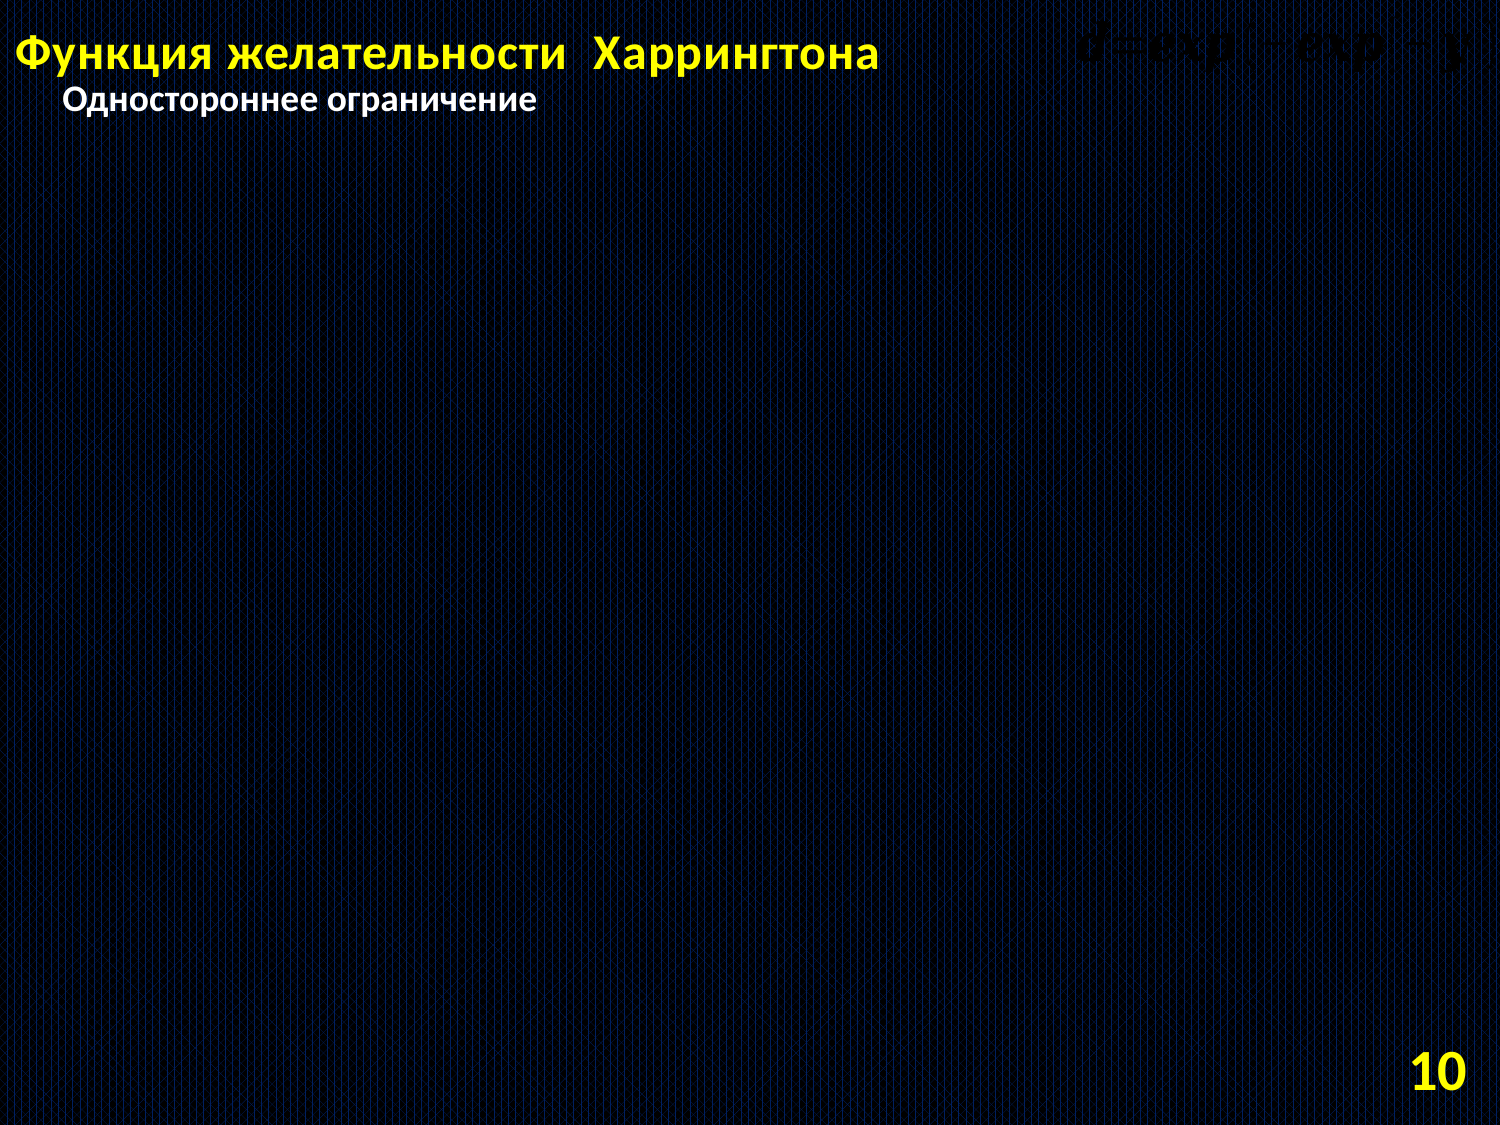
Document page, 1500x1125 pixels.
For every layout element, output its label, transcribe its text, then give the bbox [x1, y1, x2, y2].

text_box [219, 256, 1265, 985]
text_box Одностороннее ограничение [47, 66, 591, 127]
text_box 10 [1305, 1037, 1483, 1097]
title Функция желательности Харрингтона [0, 0, 987, 87]
